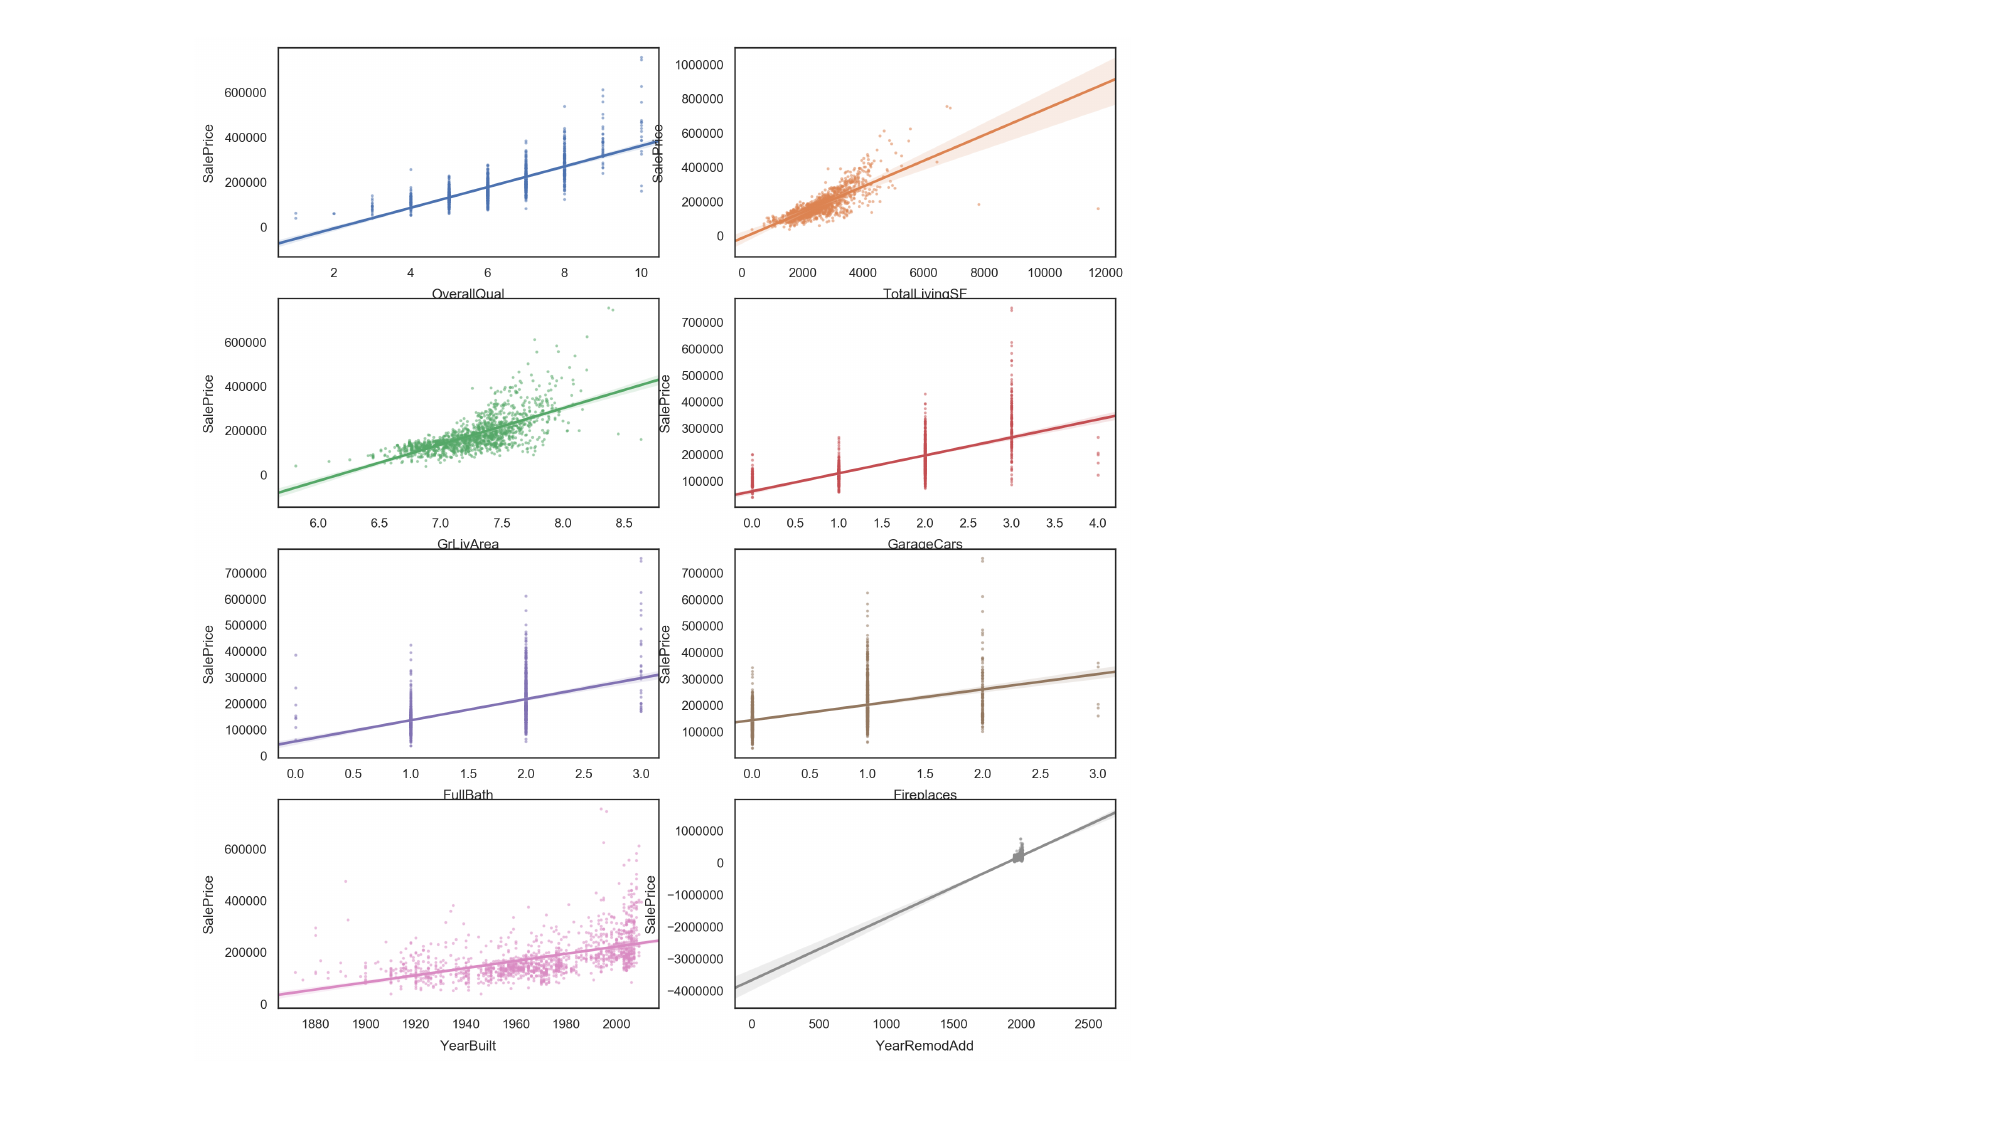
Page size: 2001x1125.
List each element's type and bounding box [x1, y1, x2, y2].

list [194, 37, 1131, 1061]
